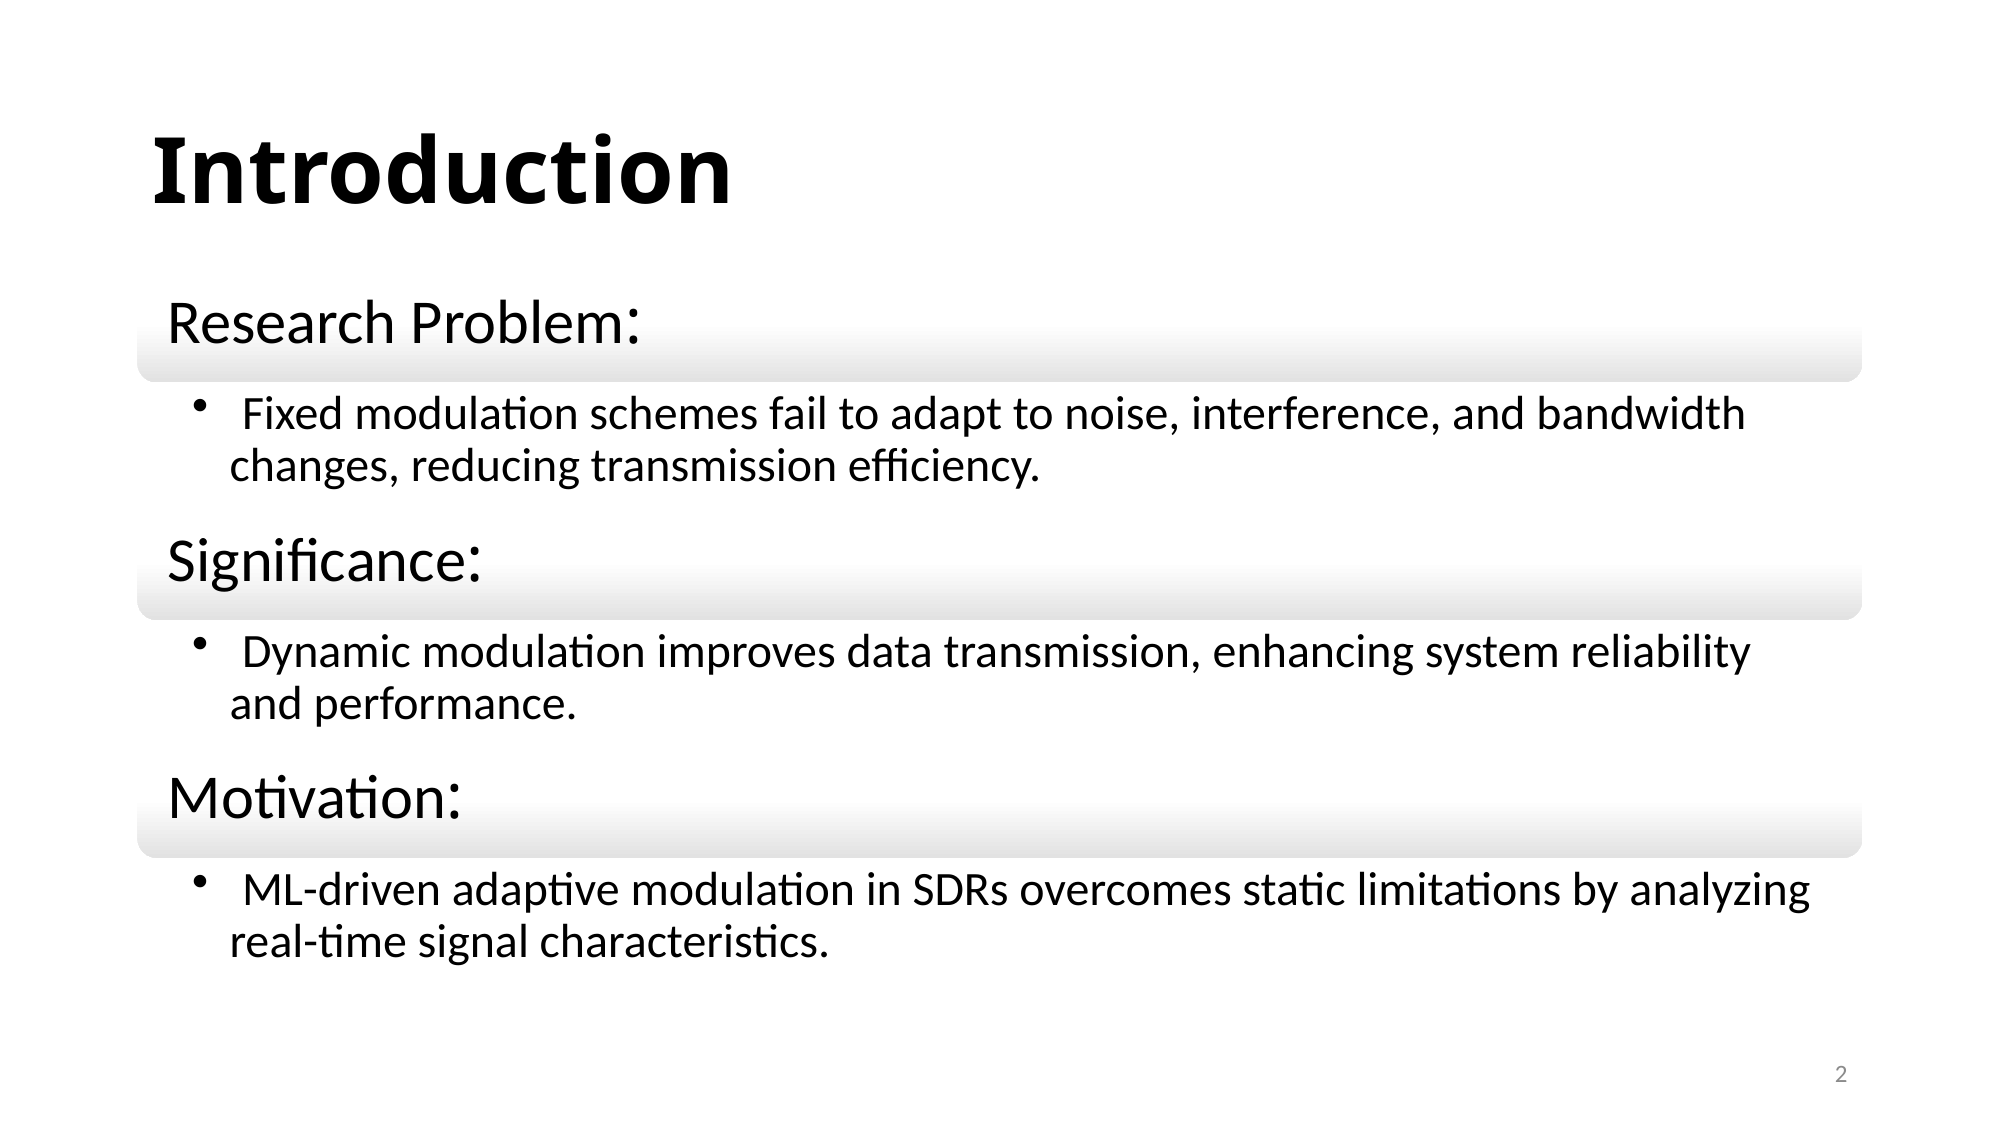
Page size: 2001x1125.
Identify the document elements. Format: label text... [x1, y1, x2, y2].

slide_number 2 [1412, 1042, 1863, 1103]
title Introduction [137, 65, 1863, 264]
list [137, 264, 1863, 978]
